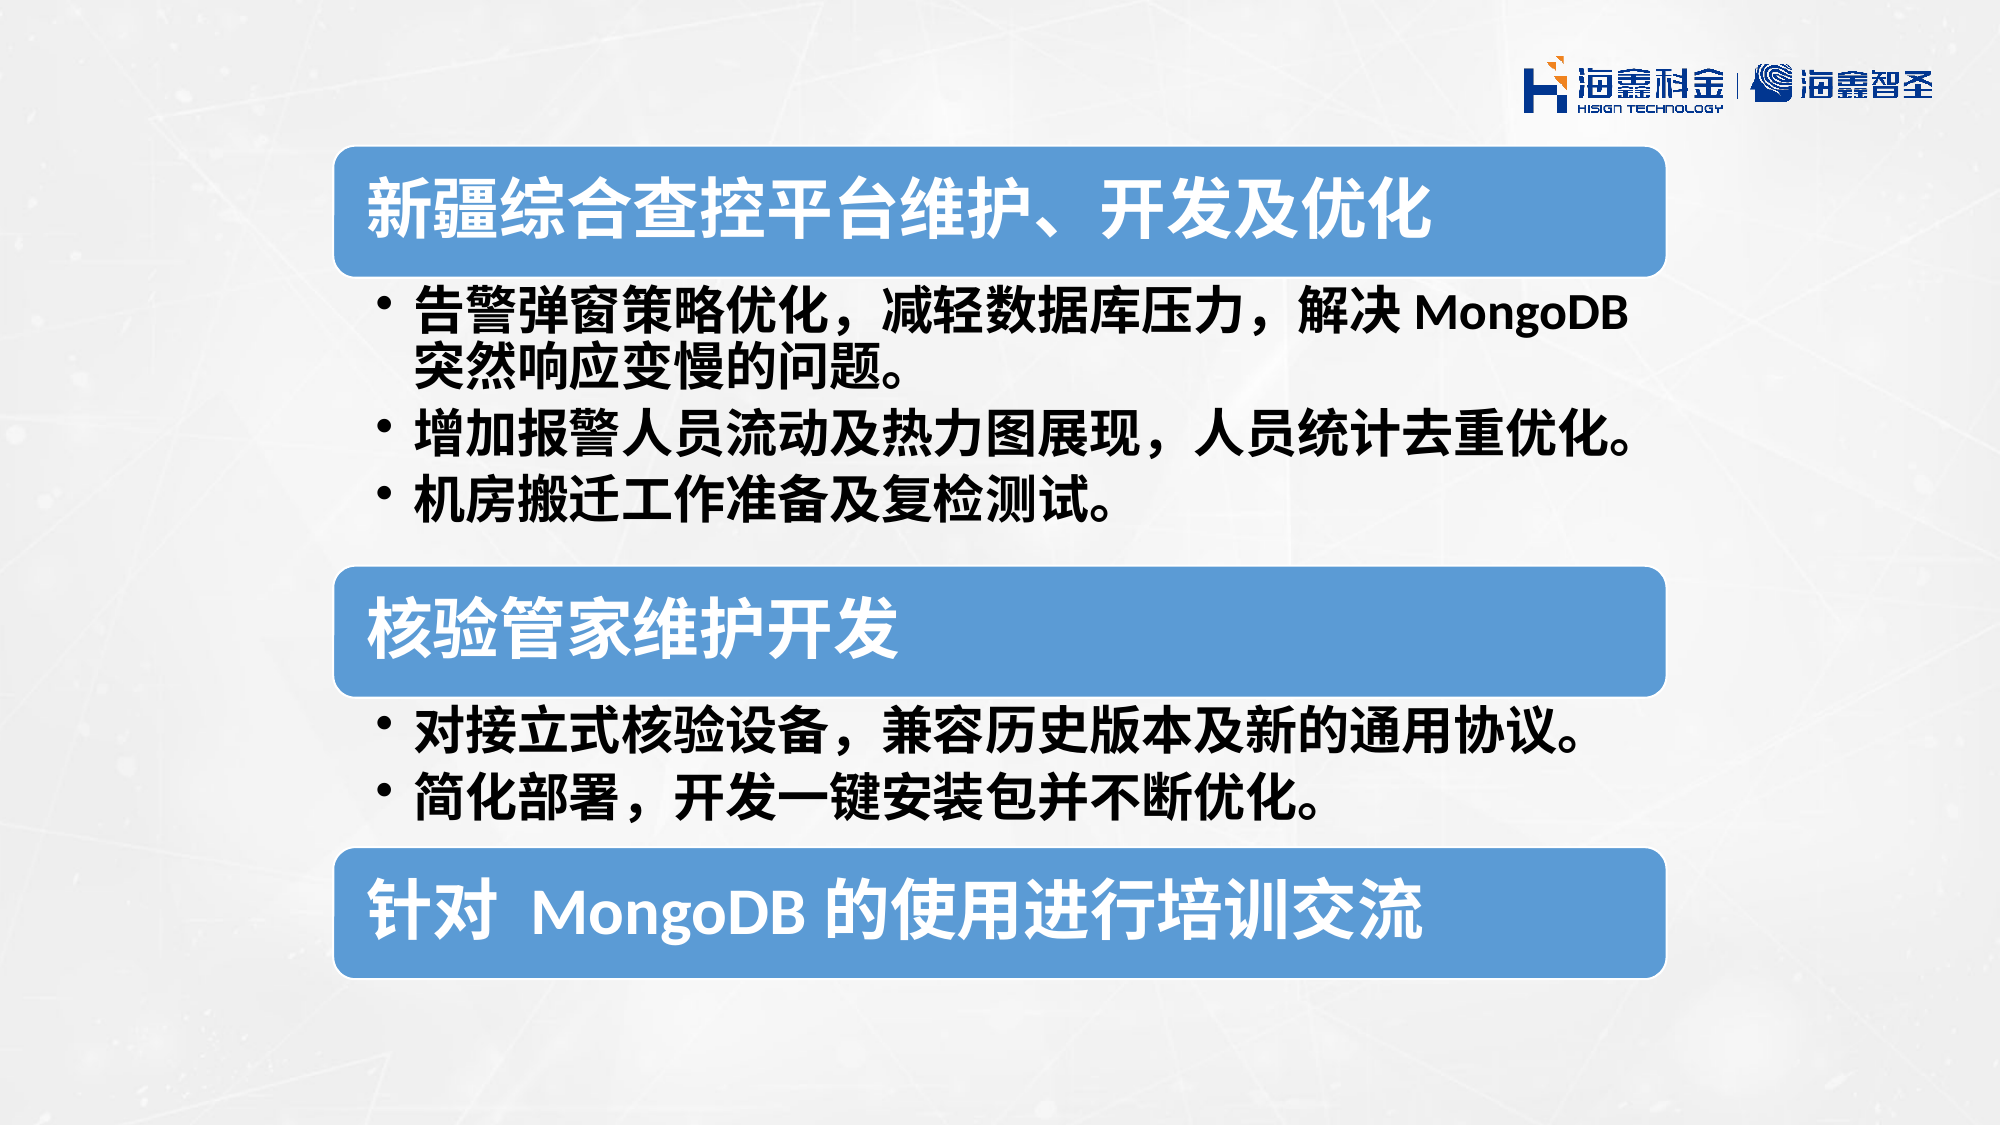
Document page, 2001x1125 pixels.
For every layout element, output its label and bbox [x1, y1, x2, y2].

text_box [333, 117, 1667, 1007]
picture [0, 0, 2000, 1125]
